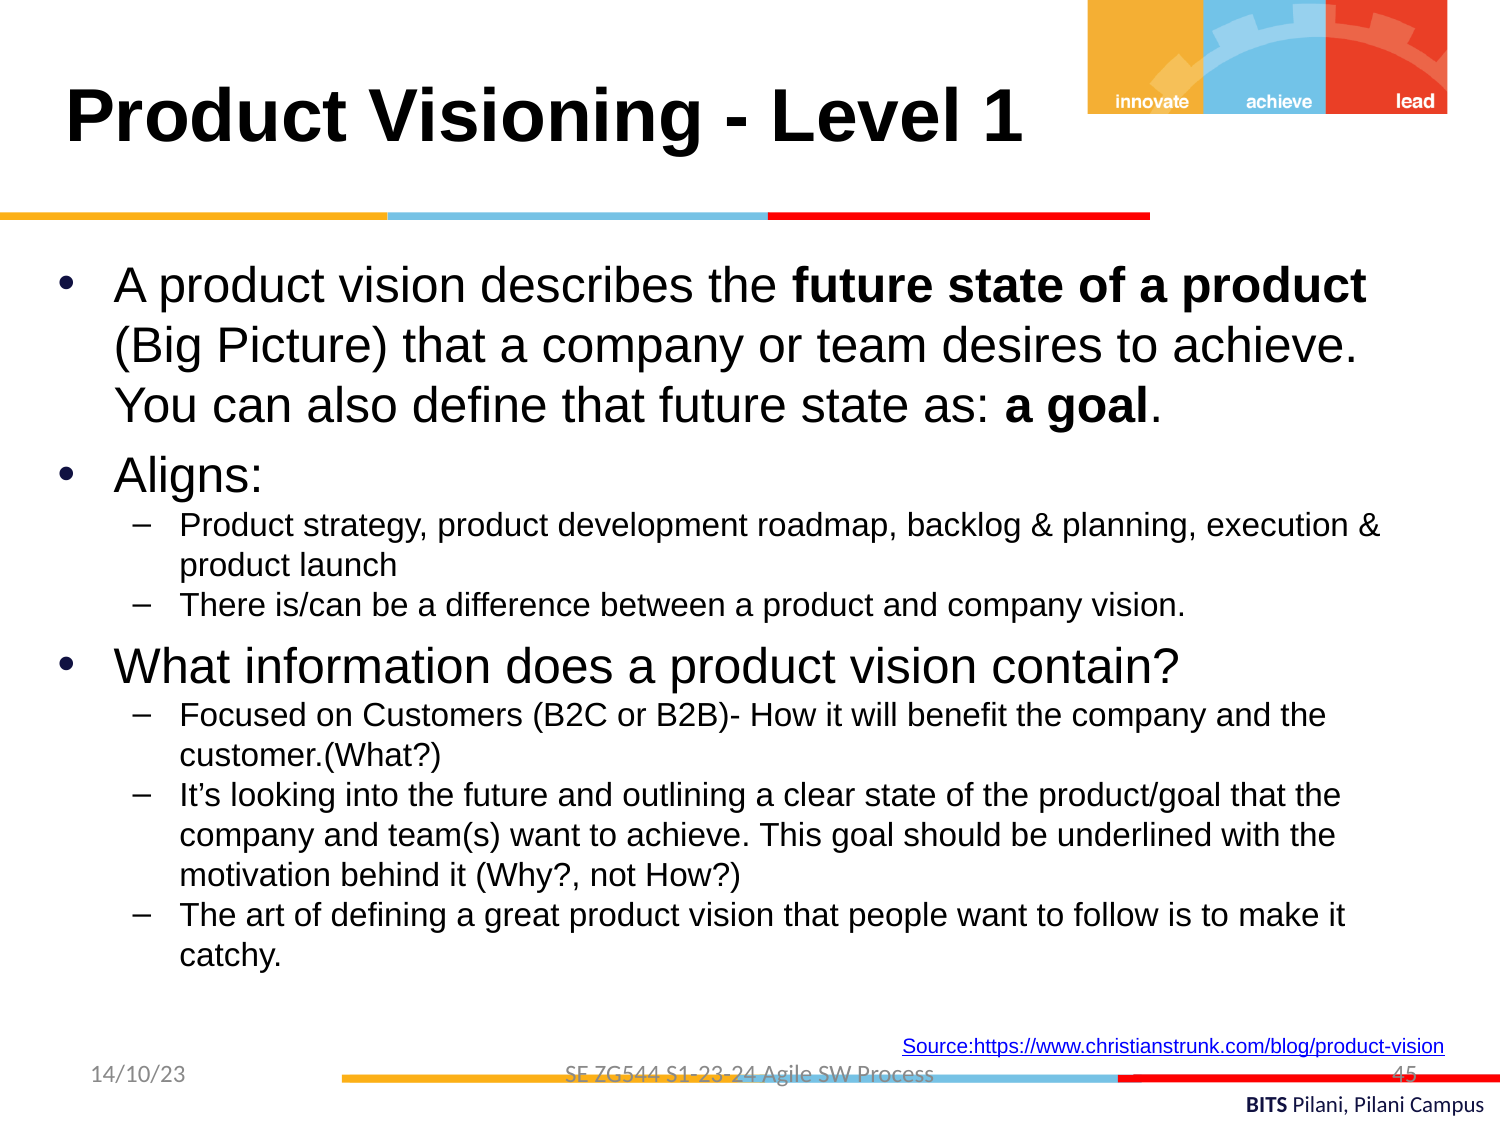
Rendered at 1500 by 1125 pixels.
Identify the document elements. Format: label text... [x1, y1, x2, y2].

picture [1087, 0, 1448, 114]
slide_number 45 [1382, 1065, 1426, 1094]
text_box SE ZG544 S1-23-24 Agile SW Process [519, 1050, 980, 1095]
list A product vision describes the future state of a product (Big Picture) that a company or team desires to achieve. You can also define that future state as: a goal. Aligns: Product strategy, product development roadmap, backlog & planning, execution & product launch There is/can be a difference between a product and company vision. What information does a product vision contain? Focused on Customers (B2C or B2B)- How it will benefit the company and the customer.(What?) It’s looking into the future and outlining a clear state of the product/goal that the company and team(s) want to achieve. This goal should be underlined with the motivation behind it (Why?, not How?) The art of defining a great product vision that people want to follow is to make it catchy. [49, 244, 1401, 1026]
text_box Source:https://www.christianstrunk.com/blog/product-vision [894, 1025, 1487, 1065]
text_box 14/10/23 [82, 1050, 418, 1095]
text_box Product Visioning - Level 1 [57, 24, 1080, 213]
